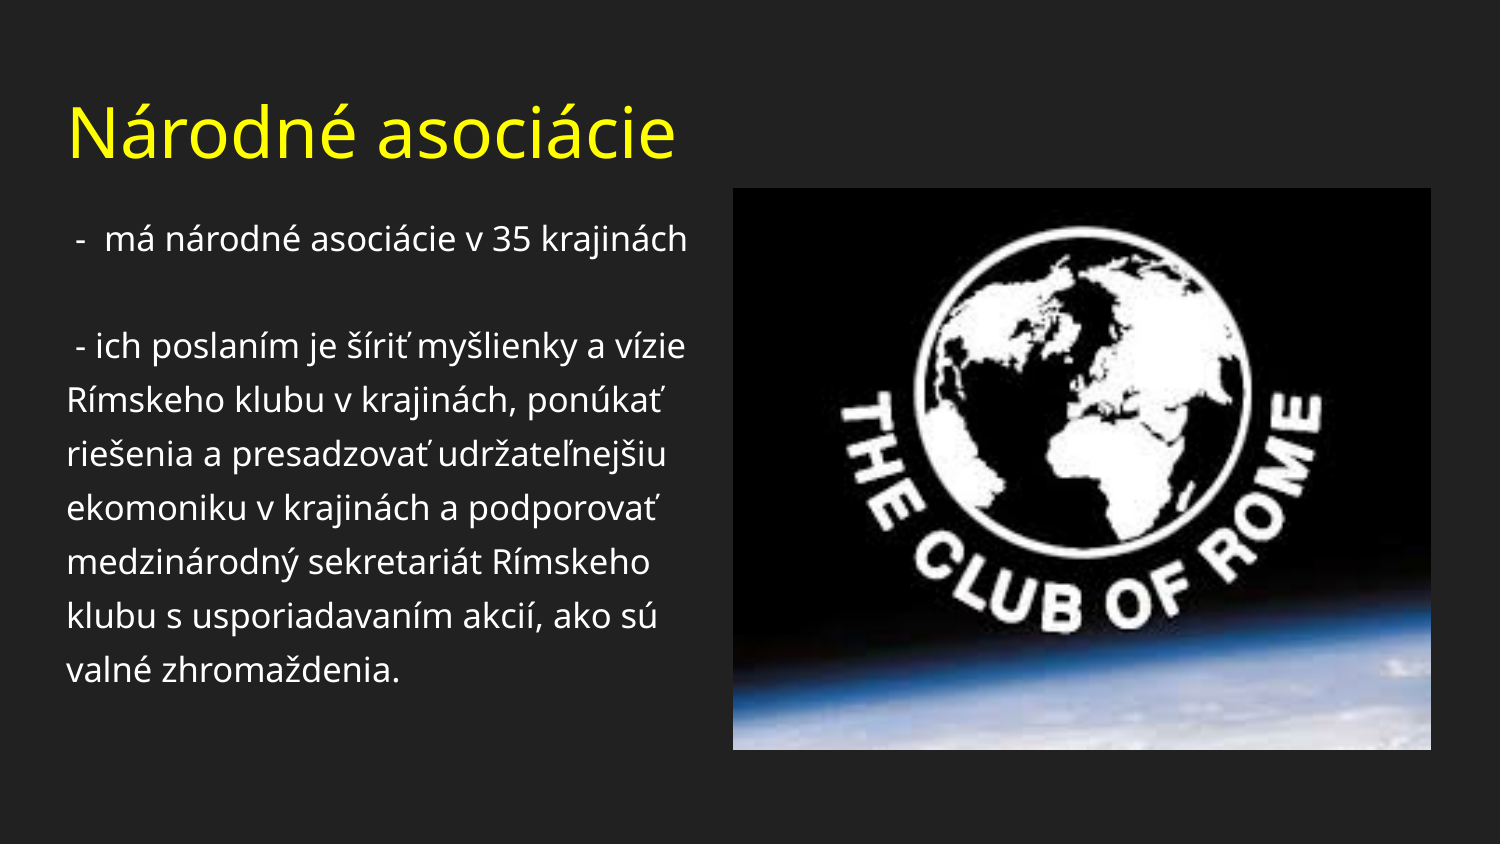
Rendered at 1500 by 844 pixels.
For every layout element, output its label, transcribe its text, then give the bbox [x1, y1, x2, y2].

picture [733, 188, 1432, 750]
title Národné asociácie [51, 72, 1449, 167]
list - má národné asociácie v 35 krajinách - ich poslaním je šíriť myšlienky a vízie Rímskeho klubu v krajinách, ponúkať riešenia a presadzovať udržateľnejšiu ekomoniku v krajinách a podporovať medzinárodný sekretariát Rímskeho klubu s usporiadavaním akcií, ako sú valné zhromaždenia. [51, 189, 708, 750]
